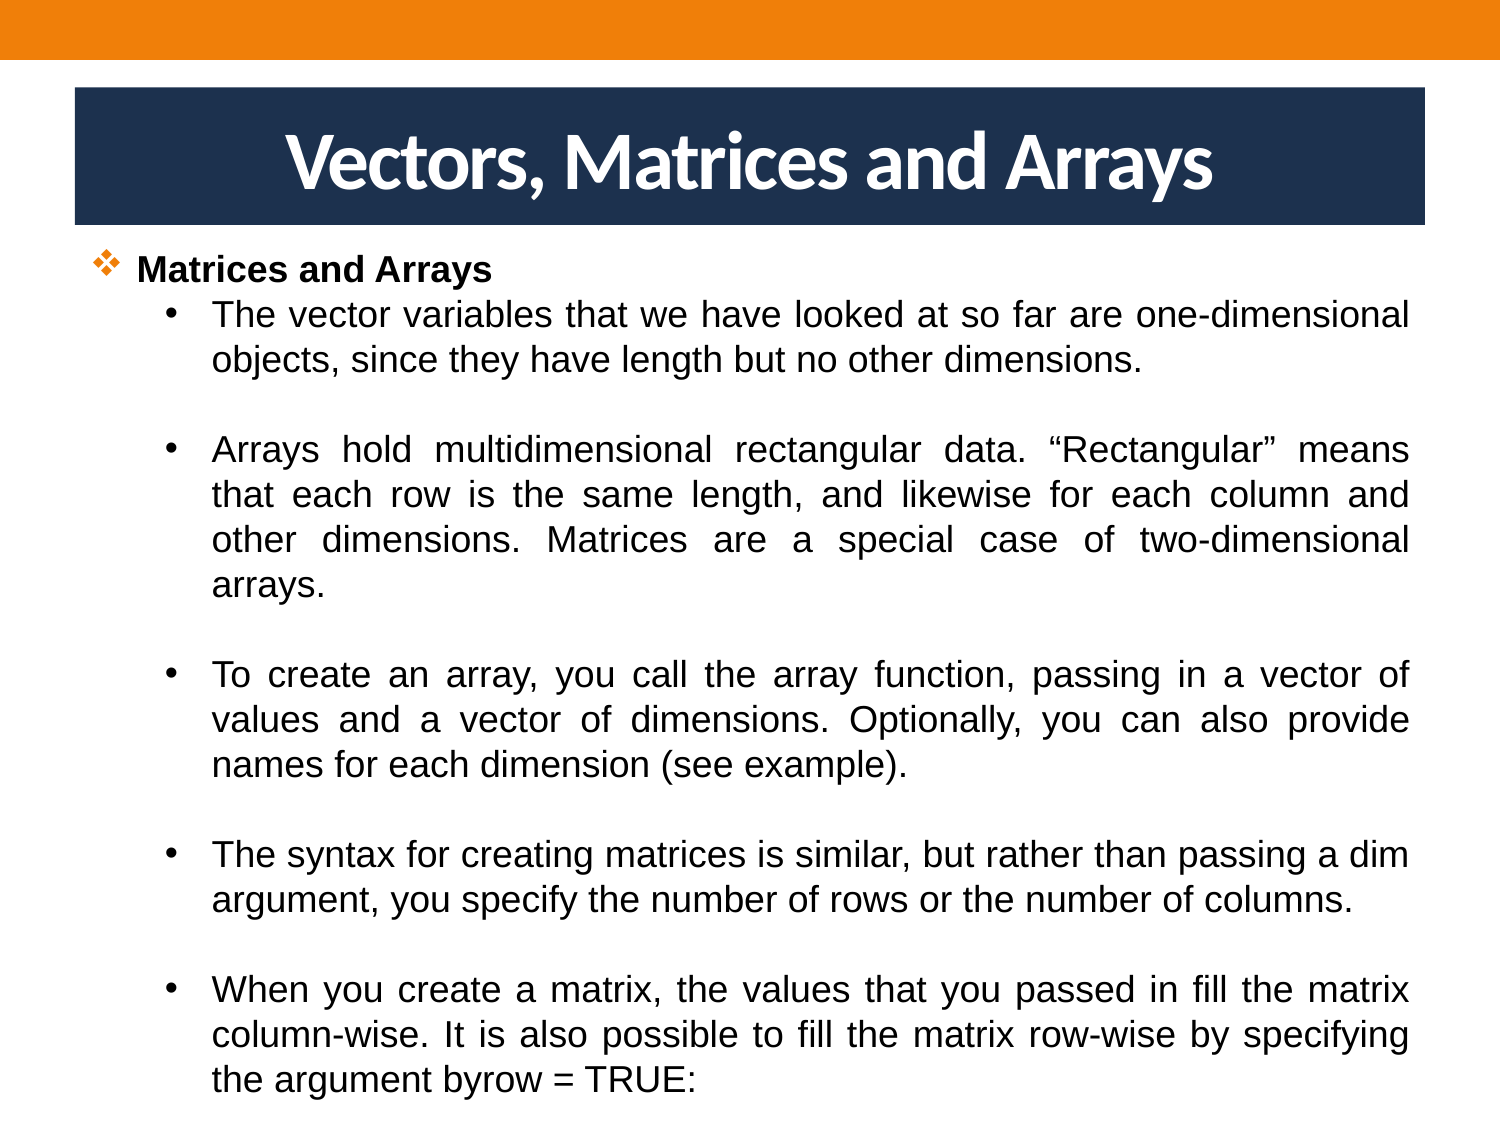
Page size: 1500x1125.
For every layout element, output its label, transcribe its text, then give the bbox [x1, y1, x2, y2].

text_box Matrices and Arrays The vector variables that we have looked at so far are one-dimensional objects, since they have length but no other dimensions. Arrays hold multidimensional rectangular data. “Rectangular” means that each row is the same length, and likewise for each column and other dimensions. Matrices are a special case of two-dimensional arrays. To create an array, you call the array function, passing in a vector of values and a vector of dimensions. Optionally, you can also provide names for each dimension (see example). The syntax for creating matrices is similar, but rather than passing a dim argument, you specify the number of rows or the number of columns. When you create a matrix, the values that you passed in fill the matrix column-wise. It is also possible to fill the matrix row-wise by specifying the argument byrow = TRUE: [74, 237, 1425, 1125]
text_box Vectors, Matrices and Arrays [74, 87, 1425, 225]
